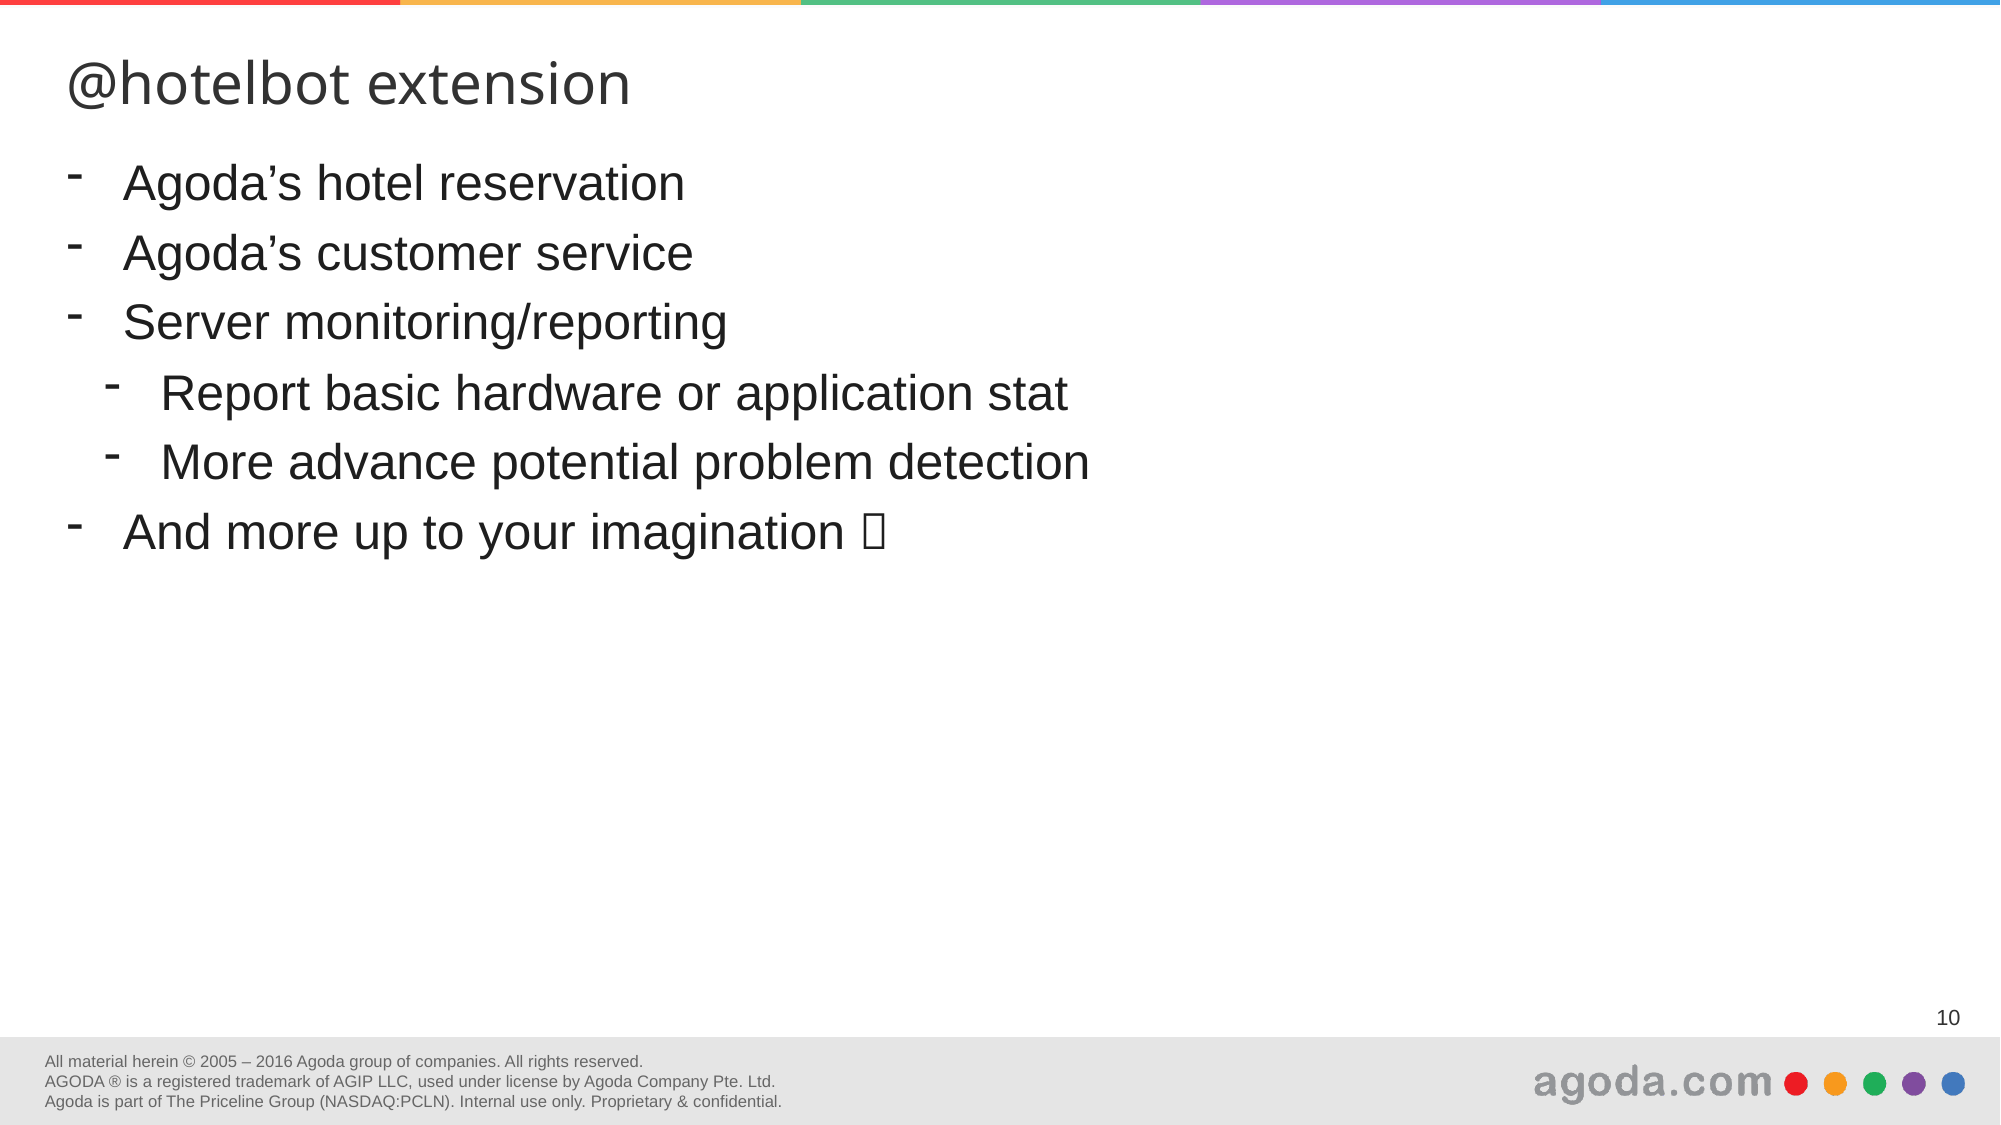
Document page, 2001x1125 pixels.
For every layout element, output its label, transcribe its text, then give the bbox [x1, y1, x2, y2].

list Agoda’s hotel reservation Agoda’s customer service Server monitoring/reporting Report basic hardware or application stat More advance potential problem detection And more up to your imagination  [66, 149, 1934, 575]
list @hotelbot extension [66, 45, 1934, 117]
picture [1512, 1049, 1988, 1119]
picture [0, 0, 2000, 8]
